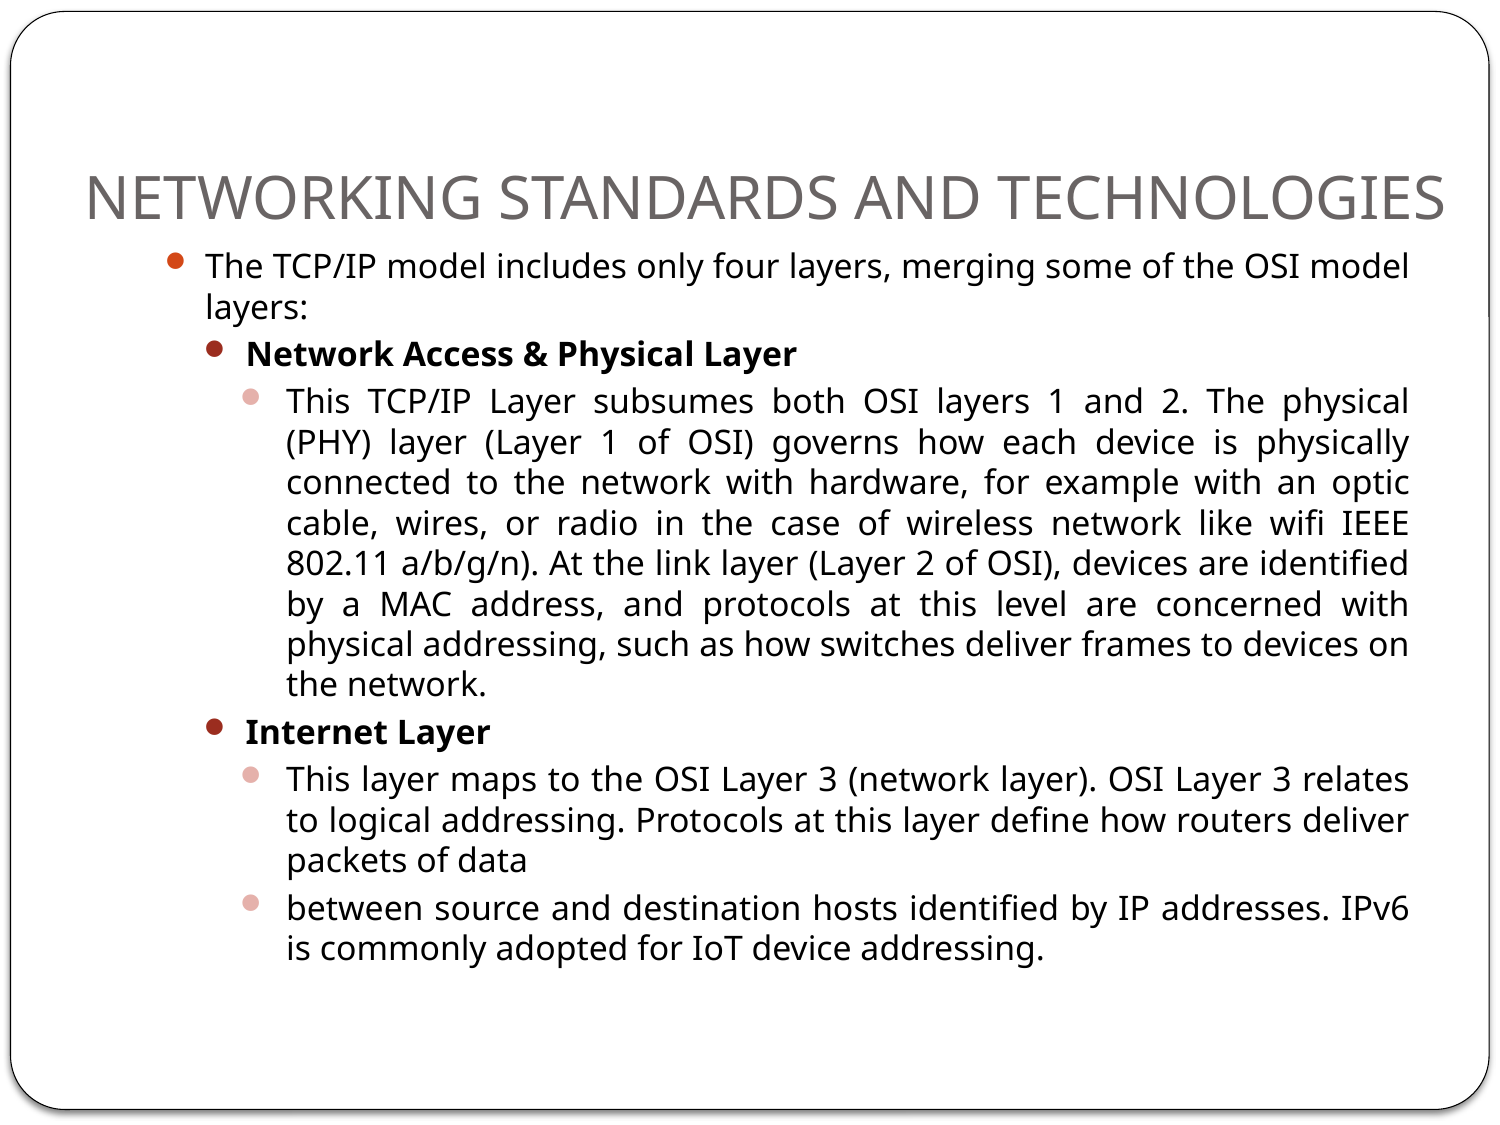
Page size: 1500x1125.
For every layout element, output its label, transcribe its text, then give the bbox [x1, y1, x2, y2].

title NETWORKING STANDARDS AND TECHNOLOGIES [70, 105, 1500, 319]
list The TCP/IP model includes only four layers, merging some of the OSI model layers: Network Access & Physical Layer This TCP/IP Layer subsumes both OSI layers 1 and 2. The physical (PHY) layer (Layer 1 of OSI) governs how each device is physically connected to the network with hardware, for example with an optic cable, wires, or radio in the case of wireless network like wifi IEEE 802.11 a/b/g/n). At the link layer (Layer 2 of OSI), devices are identified by a MAC address, and protocols at this level are concerned with physical addressing, such as how switches deliver frames to devices on the network. Internet Layer This layer maps to the OSI Layer 3 (network layer). OSI Layer 3 relates to logical addressing. Protocols at this layer define how routers deliver packets of data between source and destination hosts identified by IP addresses. IPv6 is commonly adopted for IoT device addressing. [150, 237, 1425, 988]
